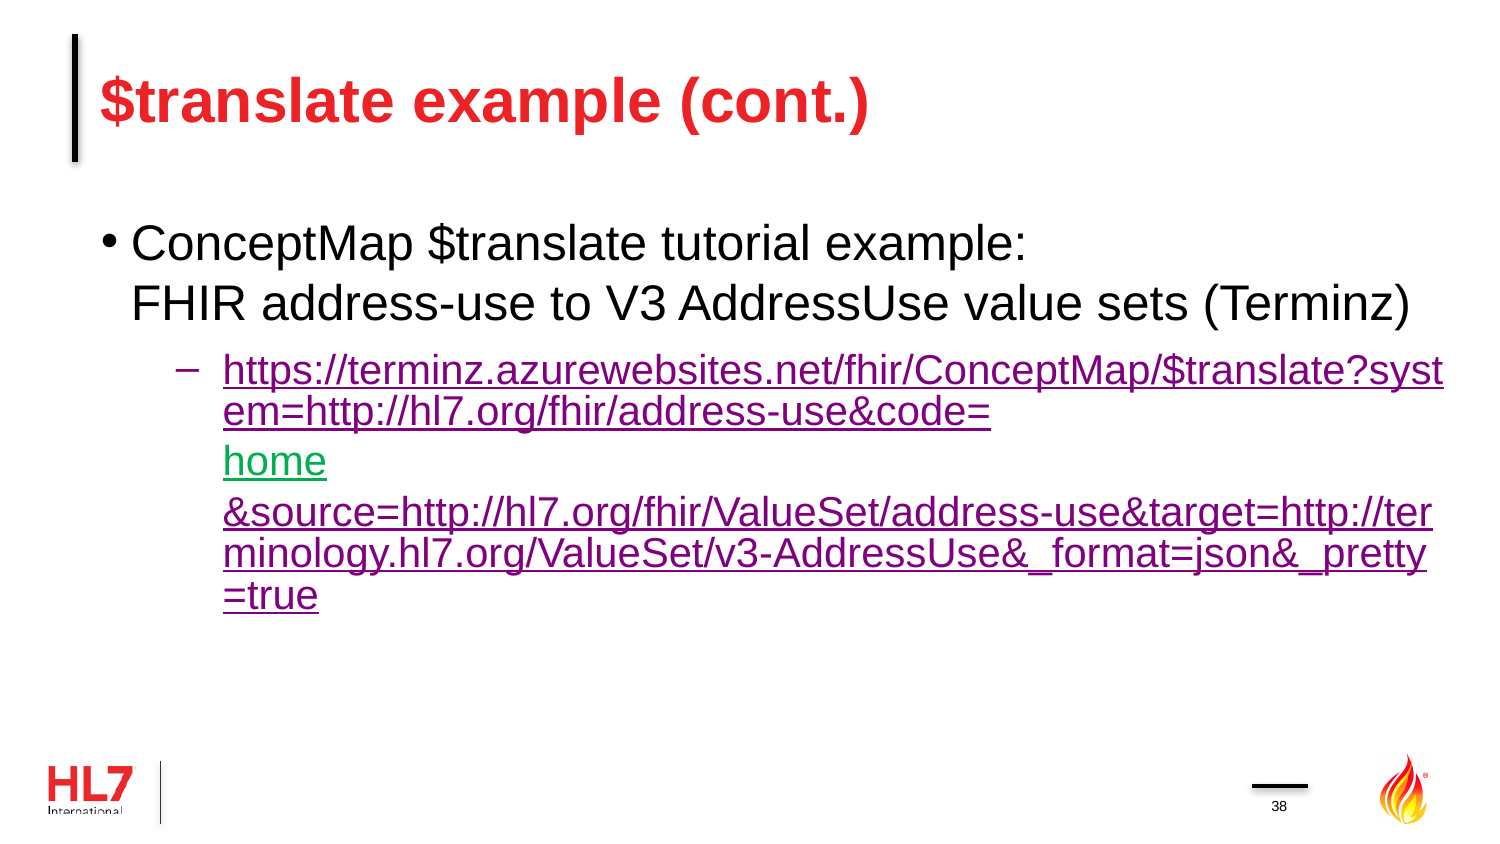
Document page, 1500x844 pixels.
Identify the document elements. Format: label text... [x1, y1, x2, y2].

title $translate example (cont.) [100, 33, 1451, 163]
picture [1380, 753, 1428, 824]
list ConceptMap $translate tutorial example: FHIR address-use to V3 AddressUse value sets (Terminz) https://terminz.azurewebsites.net/fhir/ConceptMap/$translate?system=http://hl7.org/fhir/address-use&code=home&source=http://hl7.org/fhir/ValueSet/address-use&target=http://terminology.hl7.org/ValueSet/v3-AddressUse&_format=json&_pretty=true [100, 210, 1451, 750]
slide_number 38 [1257, 788, 1302, 815]
